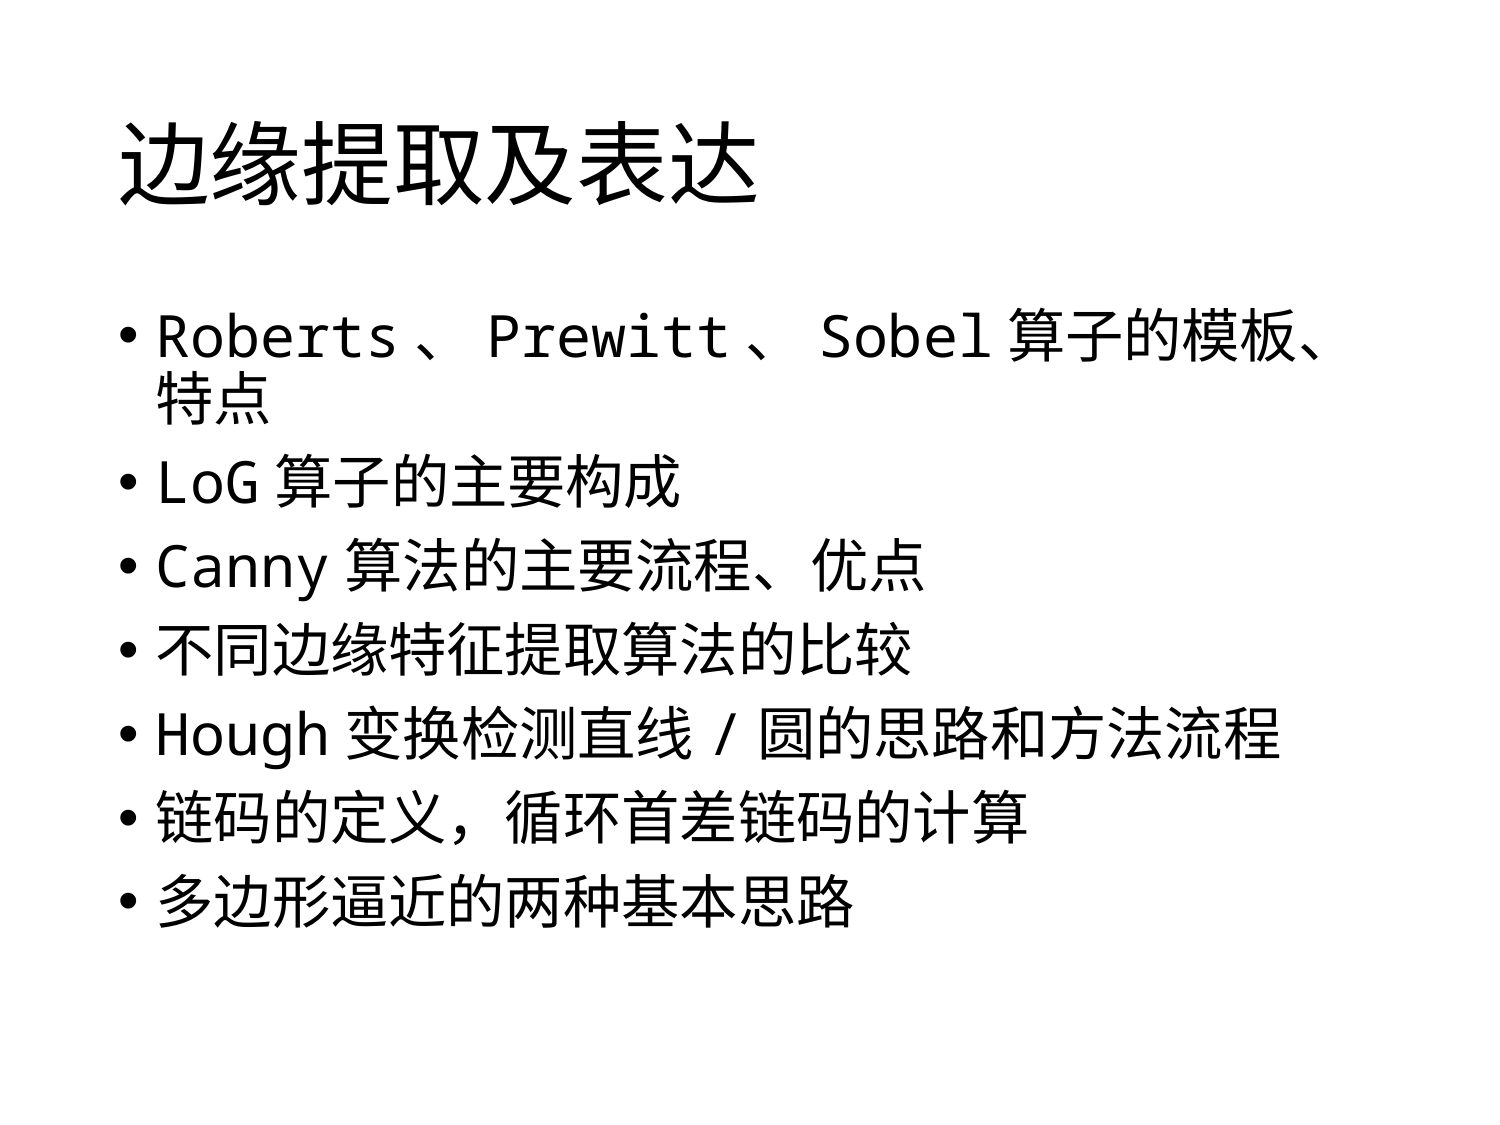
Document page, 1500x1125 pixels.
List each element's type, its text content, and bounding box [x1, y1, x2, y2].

title 边缘提取及表达 [103, 59, 1397, 278]
list Roberts、Prewitt、Sobel算子的模板、特点 LoG算子的主要构成 Canny算法的主要流程、优点 不同边缘特征提取算法的比较 Hough变换检测直线/圆的思路和方法流程 链码的定义，循环首差链码的计算 多边形逼近的两种基本思路 [103, 299, 1397, 1014]
